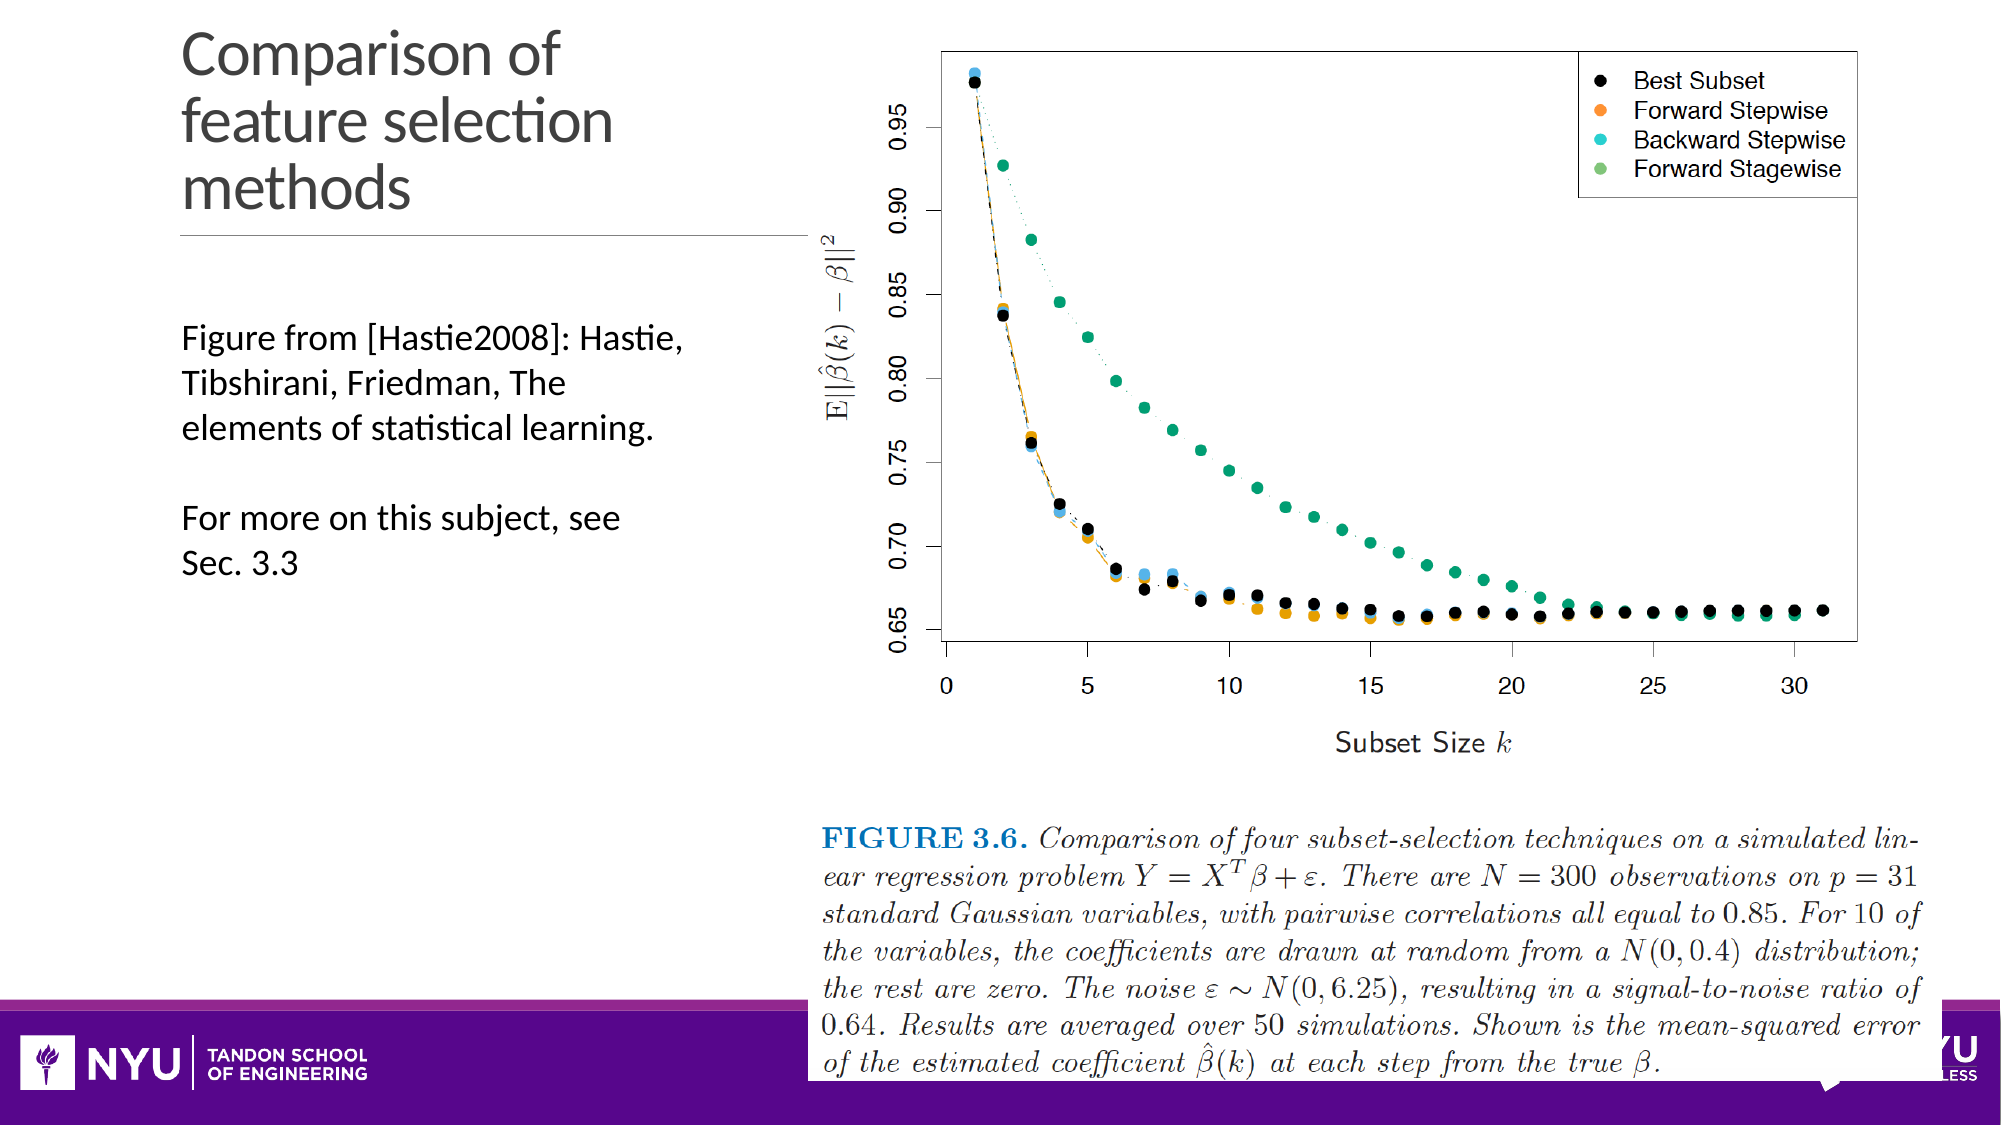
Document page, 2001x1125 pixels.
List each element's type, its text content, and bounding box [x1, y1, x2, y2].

slide_number 58 [1533, 1089, 1749, 1096]
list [808, 46, 1943, 1081]
title Comparison of feature selection methods [166, 13, 737, 231]
text_box Figure from [Hastie2008]: Hastie, Tibshirani, Friedman, The elements of statistical learning. For more on this subject, see Sec. 3.3 [166, 305, 702, 591]
